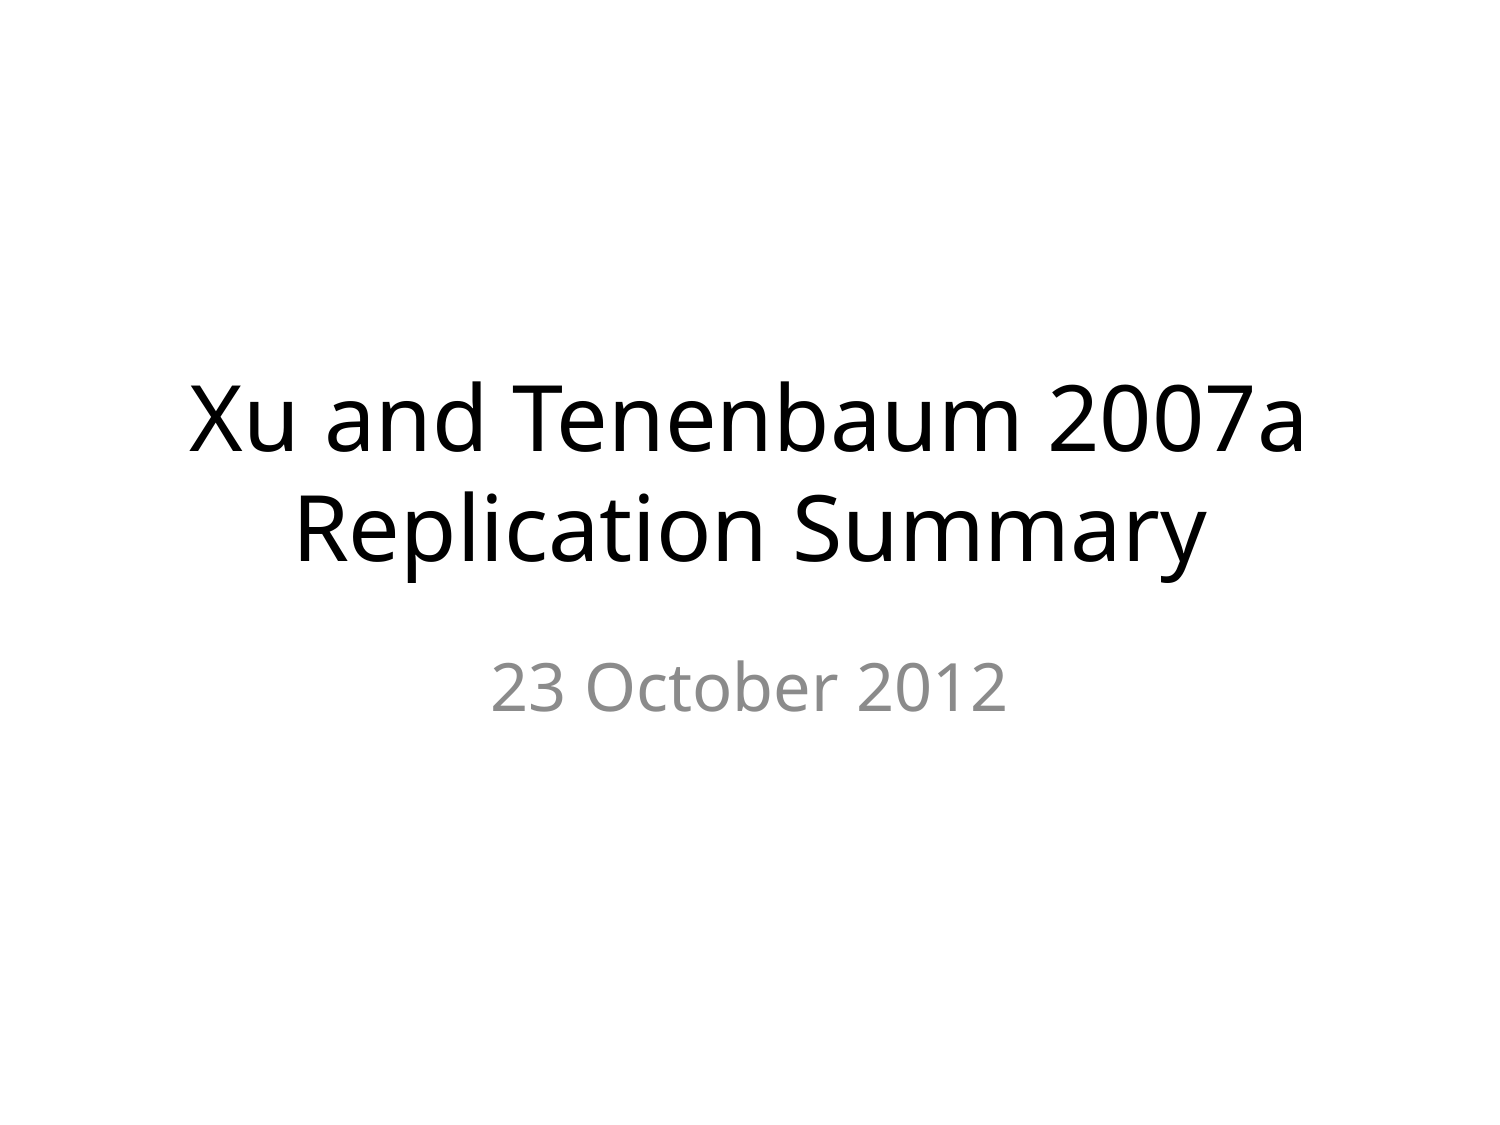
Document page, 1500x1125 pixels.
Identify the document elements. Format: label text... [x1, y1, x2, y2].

subtitle 23 October 2012 [225, 637, 1275, 925]
title Xu and Tenenbaum 2007a Replication Summary [112, 349, 1388, 591]
